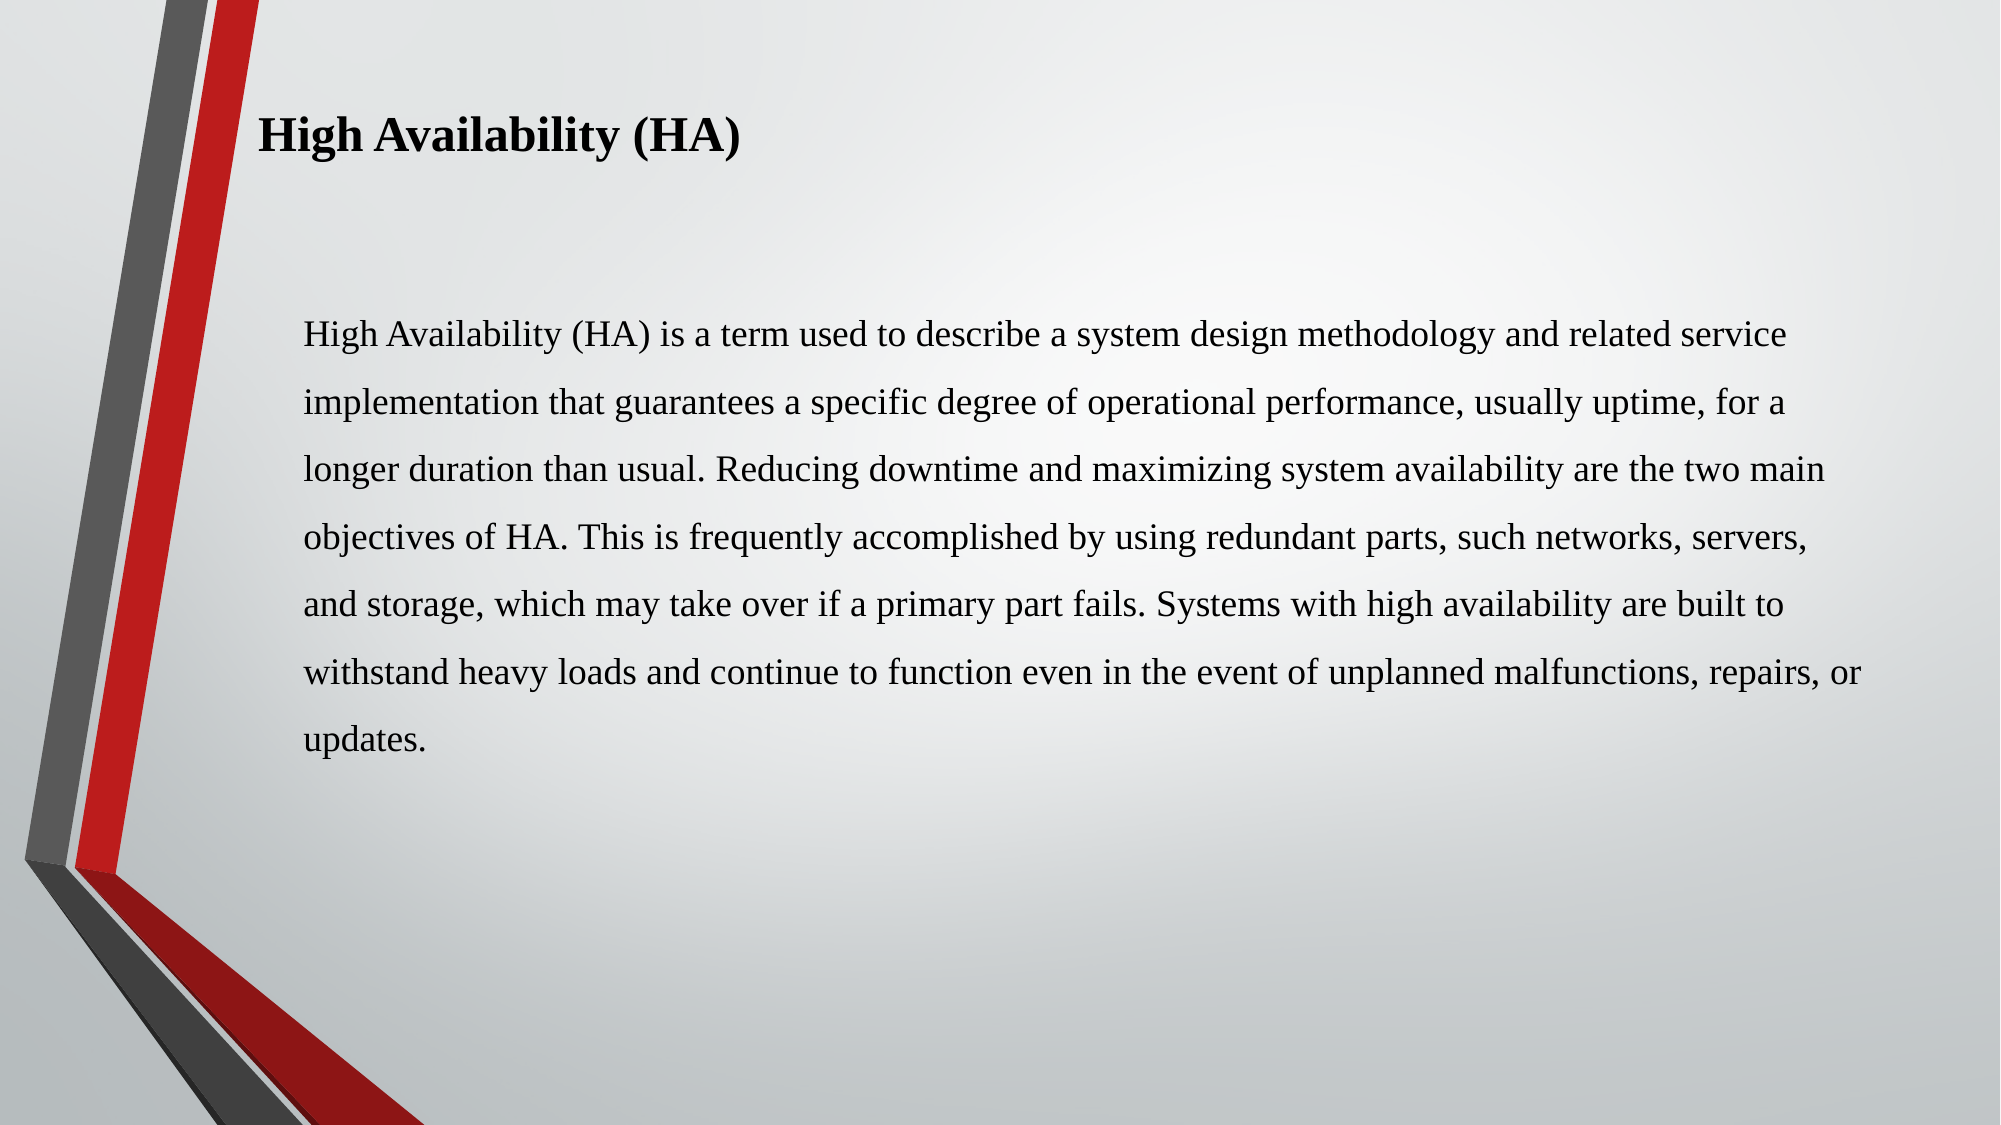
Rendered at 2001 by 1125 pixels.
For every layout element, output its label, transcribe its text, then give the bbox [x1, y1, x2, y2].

text_box High Availability (HA) is a term used to describe a system design methodology and related service implementation that guarantees a specific degree of operational performance, usually uptime, for a longer duration than usual. Reducing downtime and maximizing system availability are the two main objectives of HA. This is frequently accomplished by using redundant parts, such networks, servers, and storage, which may take over if a primary part fails. Systems with high availability are built to withstand heavy loads and continue to function even in the event of unplanned malfunctions, repairs, or updates. [288, 279, 1887, 767]
text_box High Availability (HA) [243, 93, 1887, 180]
